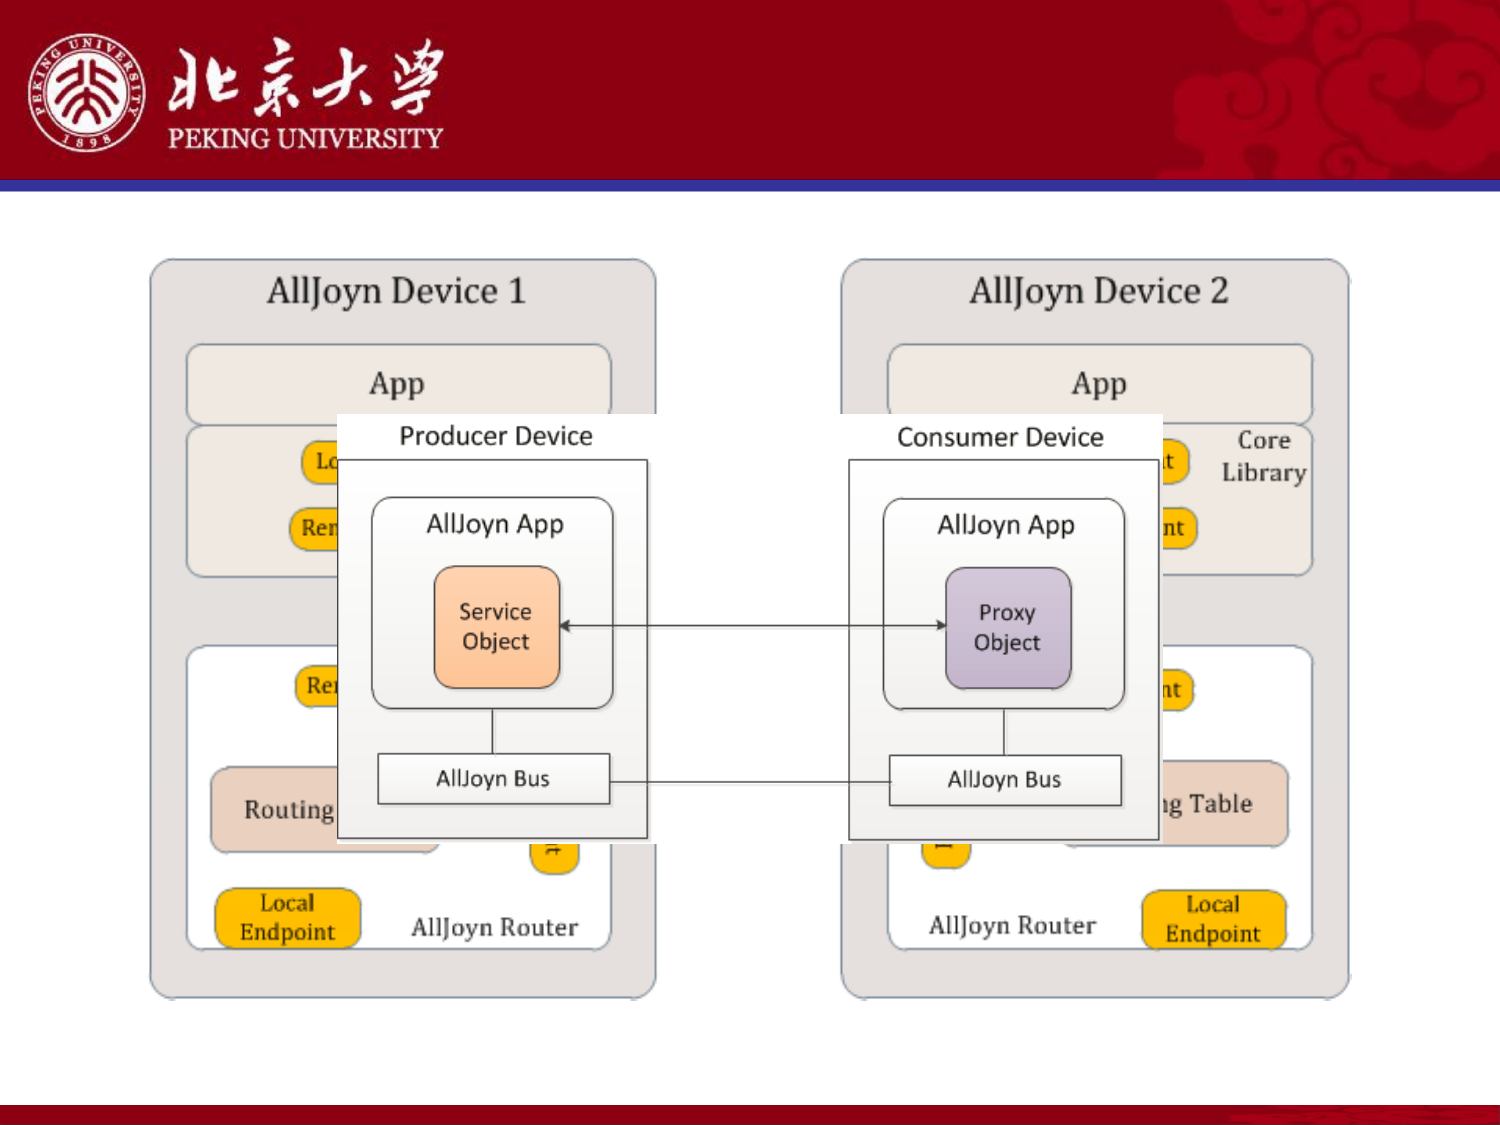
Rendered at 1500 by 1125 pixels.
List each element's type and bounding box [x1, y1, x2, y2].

picture [0, 1105, 1500, 1125]
picture [148, 257, 1352, 1001]
picture [0, 0, 1500, 195]
